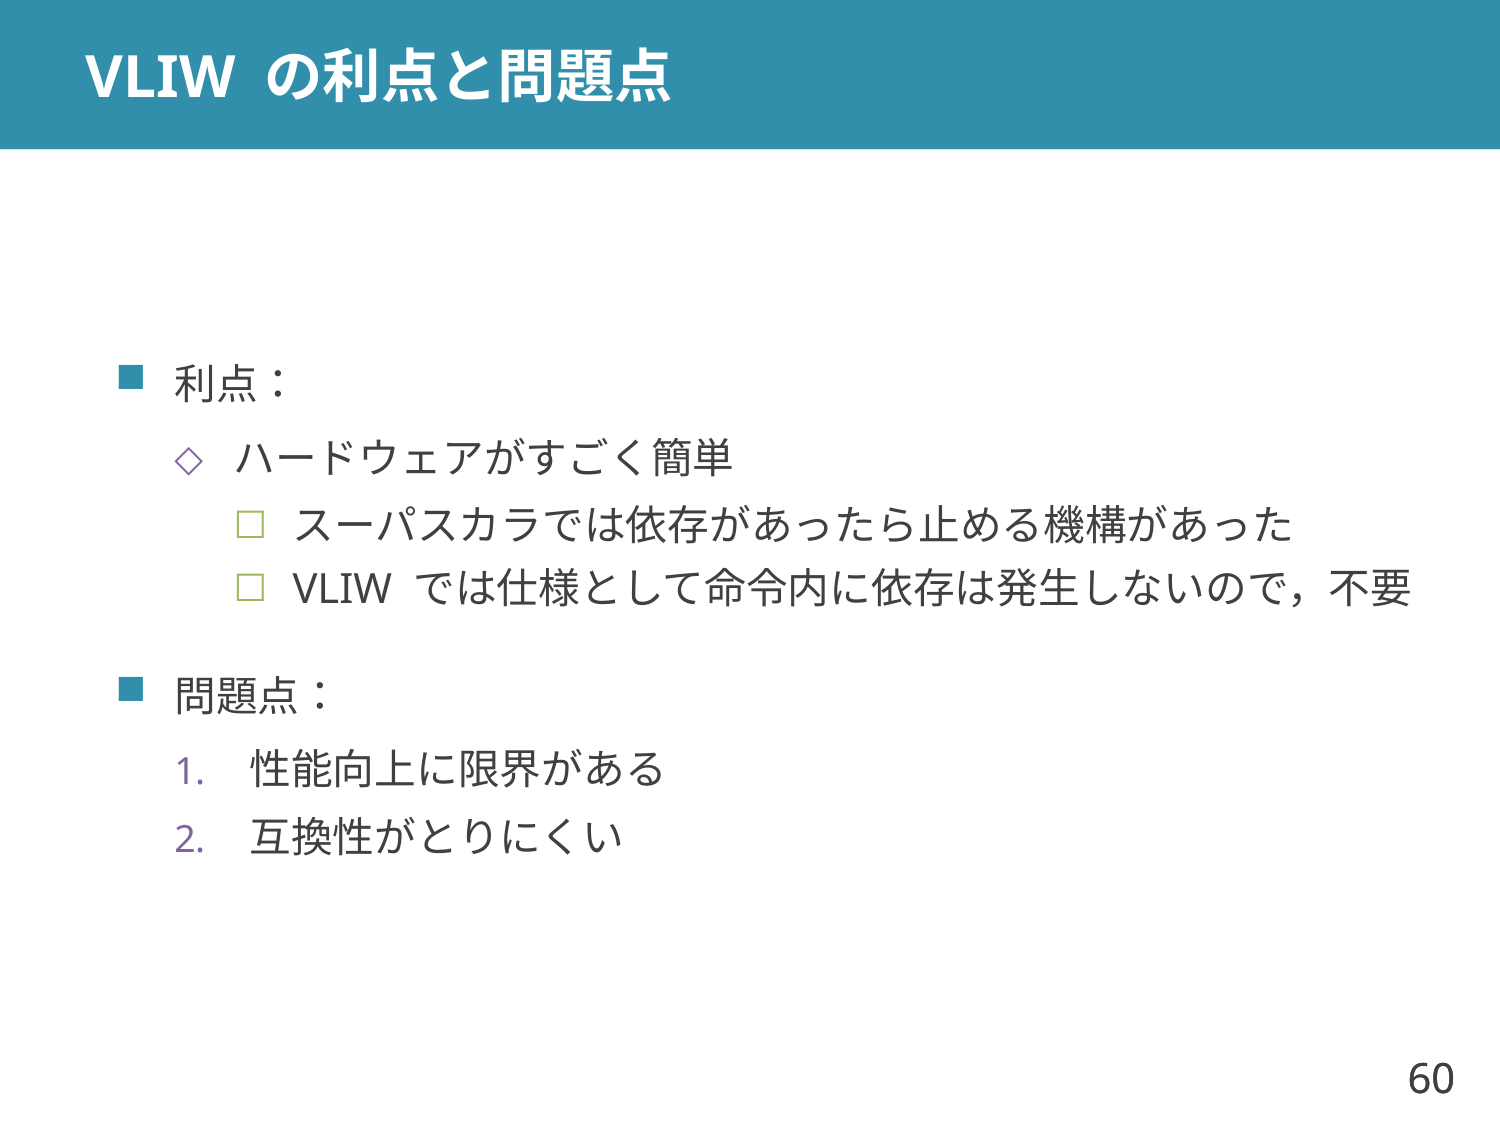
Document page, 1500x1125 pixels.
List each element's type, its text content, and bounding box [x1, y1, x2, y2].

title VLIW の利点と問題点 [70, 0, 1500, 150]
list 利点： ハードウェアがすごく簡単 スーパスカラでは依存があったら止める機構があった VLIW では仕様として命令内に依存は発生しないので，不要 問題点： 性能向上に限界がある 互換性がとりにくい [100, 178, 1459, 1036]
